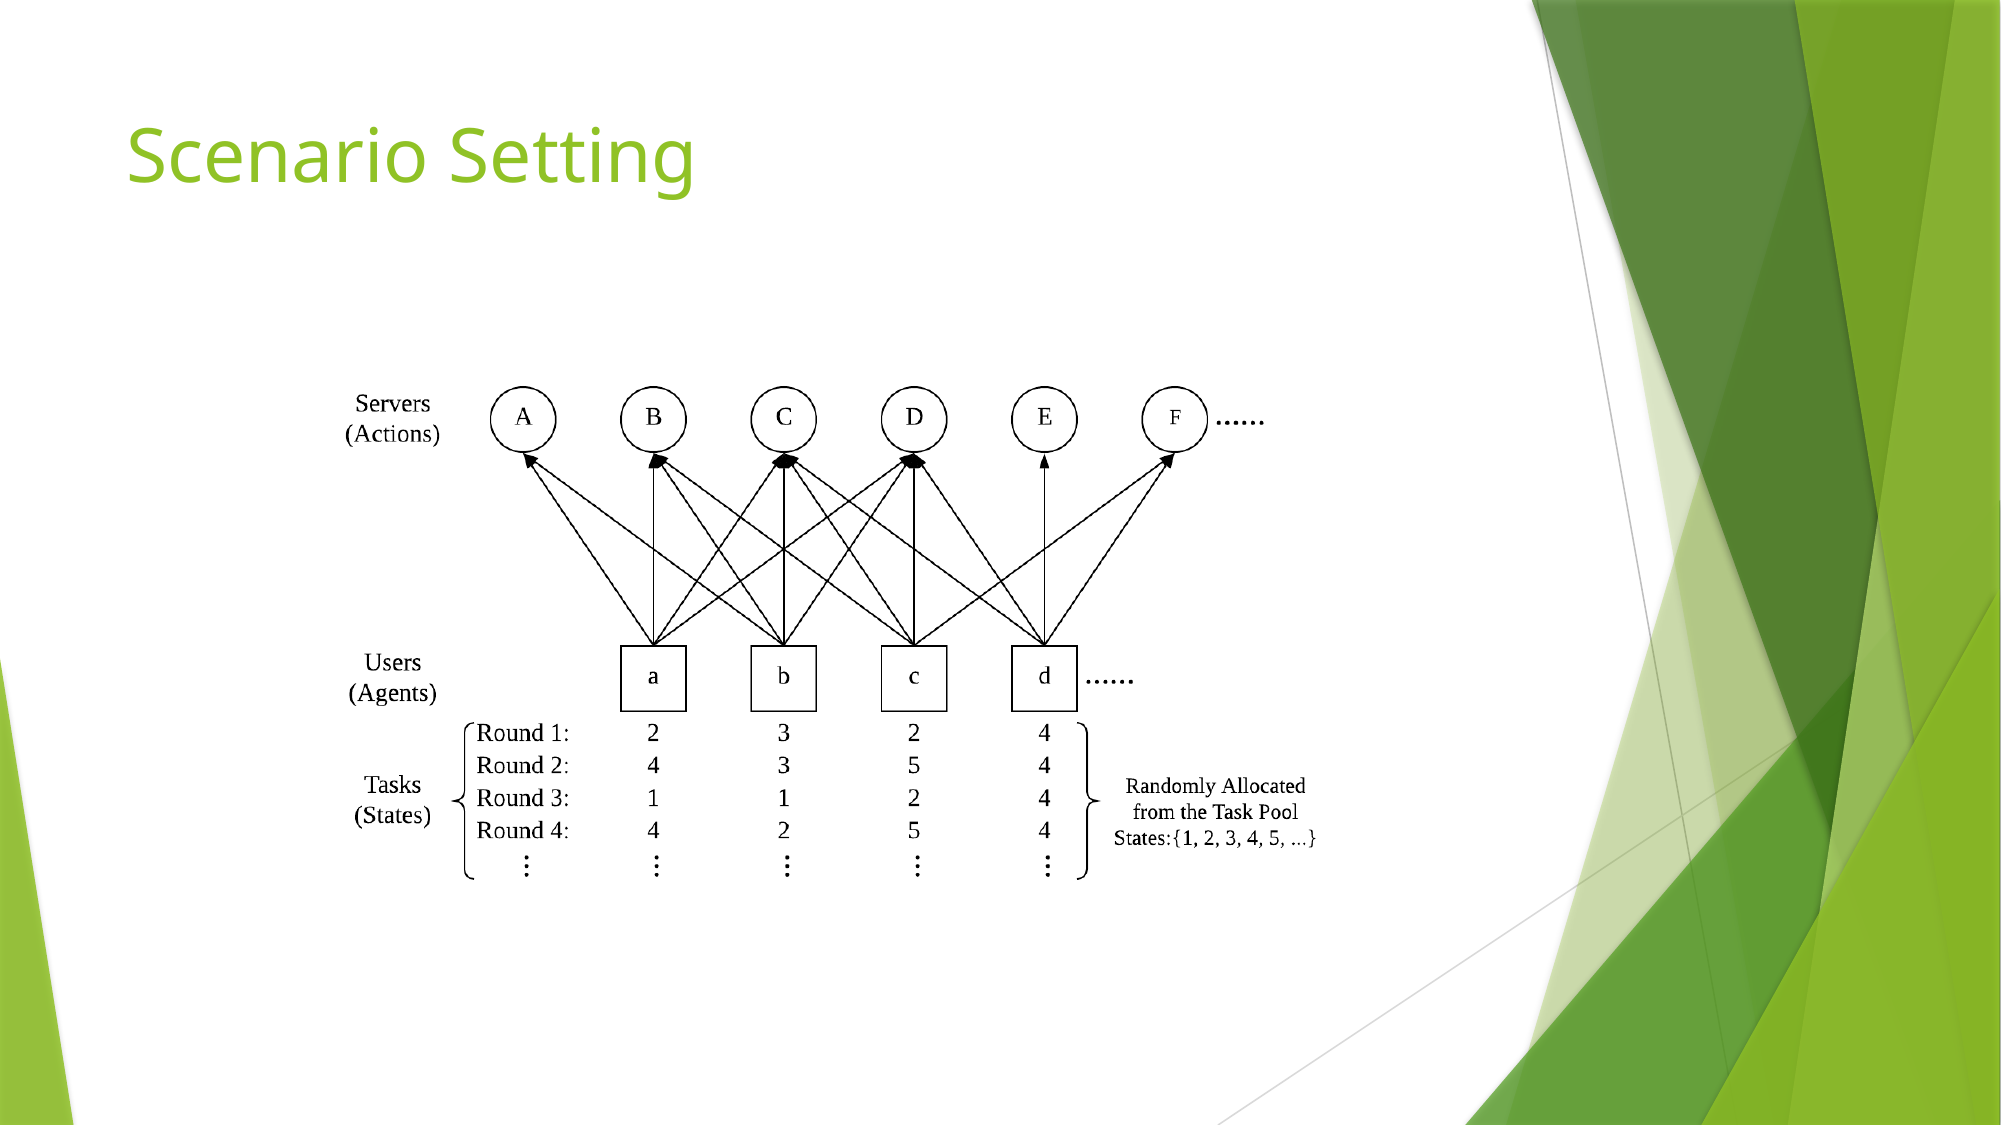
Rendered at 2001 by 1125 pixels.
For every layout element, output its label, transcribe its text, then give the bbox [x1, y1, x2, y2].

title Scenario Setting [111, 99, 1522, 317]
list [262, 353, 1371, 992]
